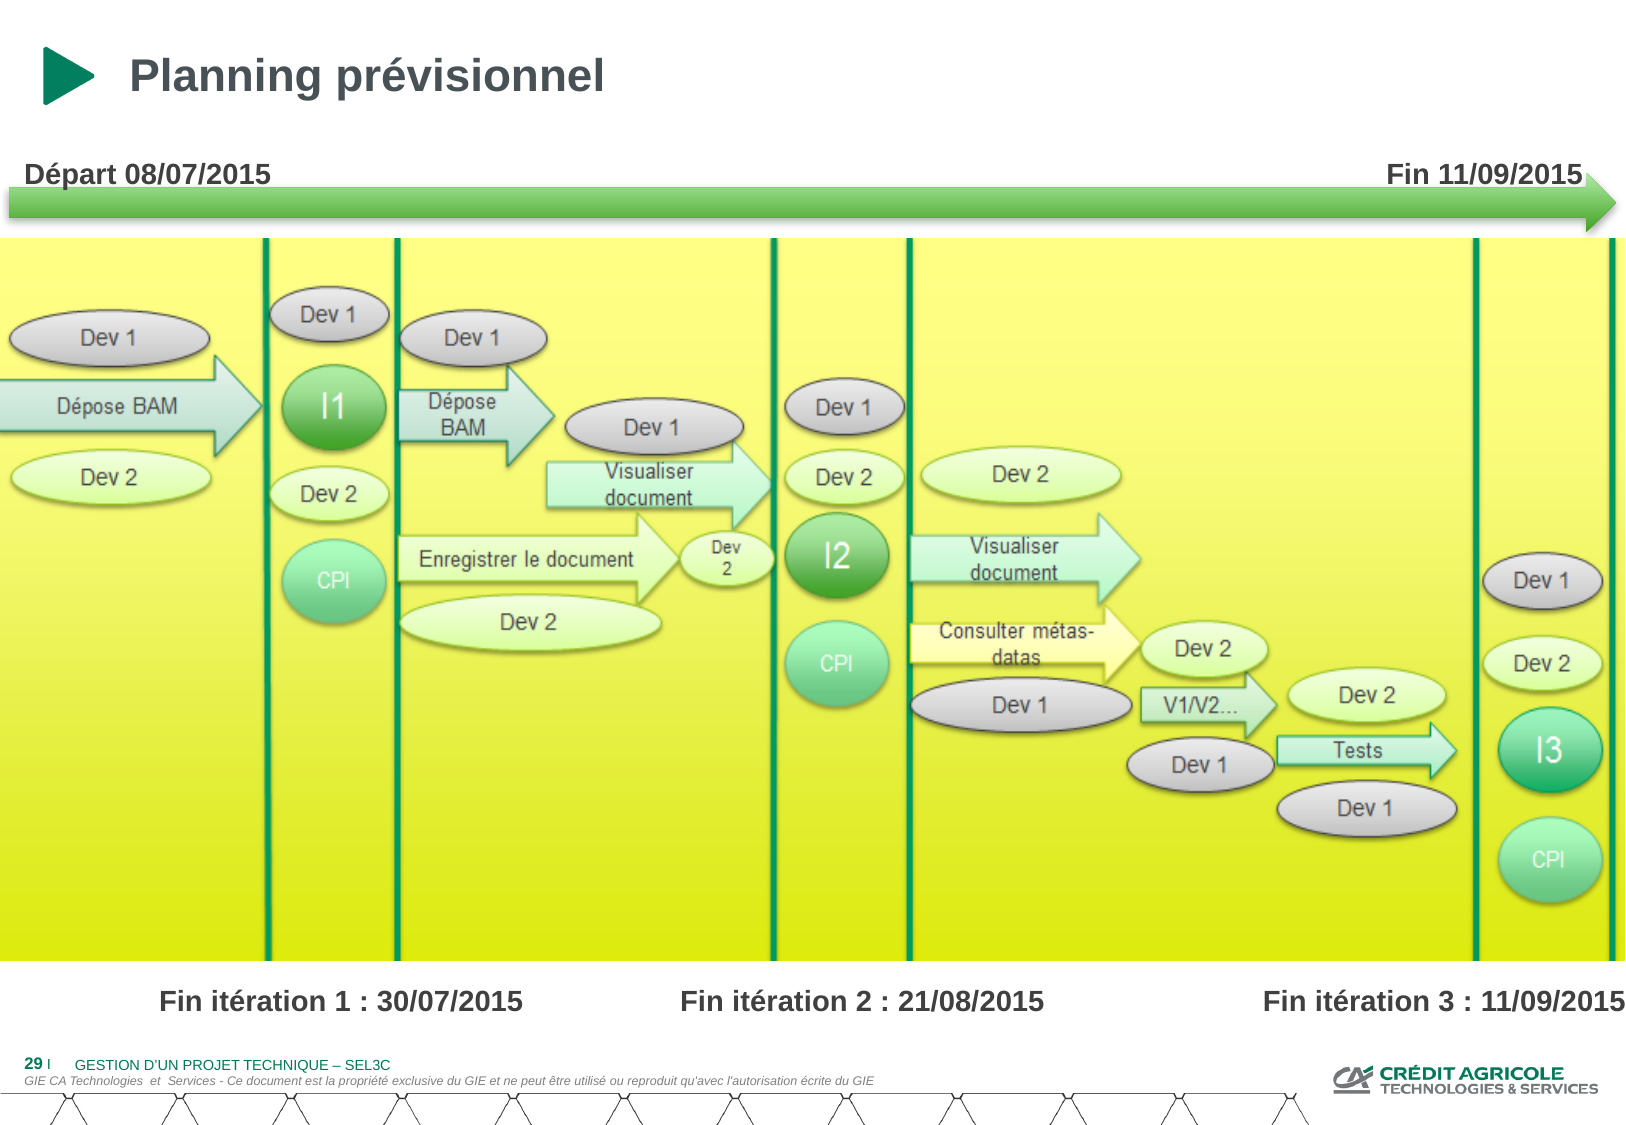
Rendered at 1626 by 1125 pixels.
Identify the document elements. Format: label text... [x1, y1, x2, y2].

picture [37, 45, 99, 107]
text_box Fin 11/09/2015 [1371, 147, 1625, 198]
text_box Départ 08/07/2015 [9, 147, 305, 198]
text_box Fin itération 2 : 21/08/2015 [665, 975, 1071, 1025]
text_box Fin itération 1 : 30/07/2015 [144, 975, 555, 1025]
title Planning prévisionnel [114, 15, 1496, 130]
text_box [9, 187, 1616, 233]
picture [0, 238, 1625, 961]
footer GESTION D’UN PROJET TECHNIQUE – SEL3C [74, 1052, 1011, 1077]
picture [0, 1040, 1626, 1125]
text_box Fin itération 3 : 11/09/2015 [1248, 975, 1625, 1025]
